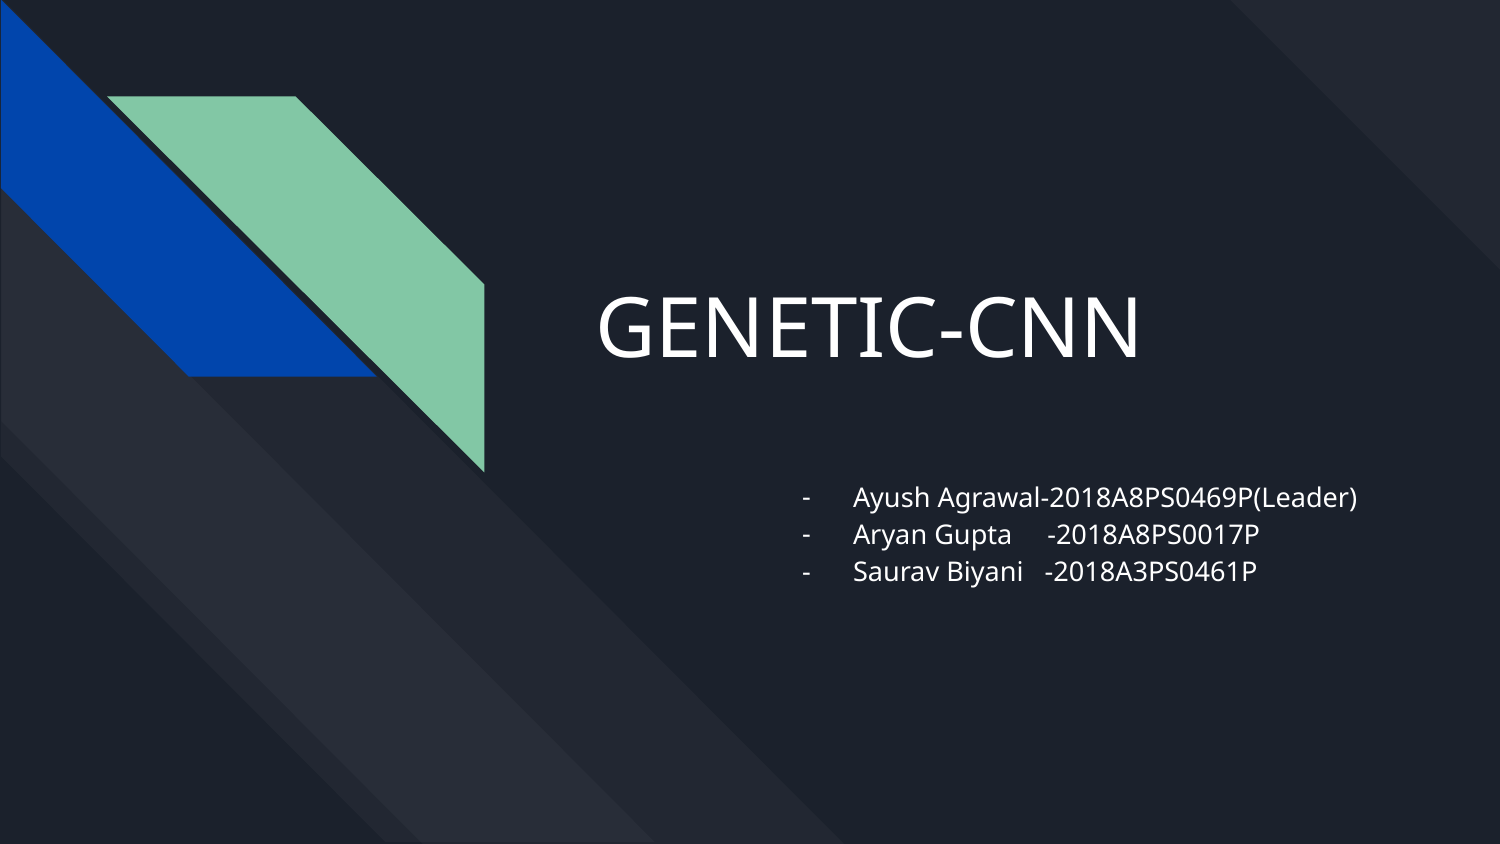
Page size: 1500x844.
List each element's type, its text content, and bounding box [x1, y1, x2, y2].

title GENETIC-CNN [580, 258, 1404, 518]
subtitle Ayush Agrawal-2018A8PS0469P(Leader) Aryan Gupta -2018A8PS0017P Saurav Biyani -2018A3PS0461P [763, 460, 1500, 669]
